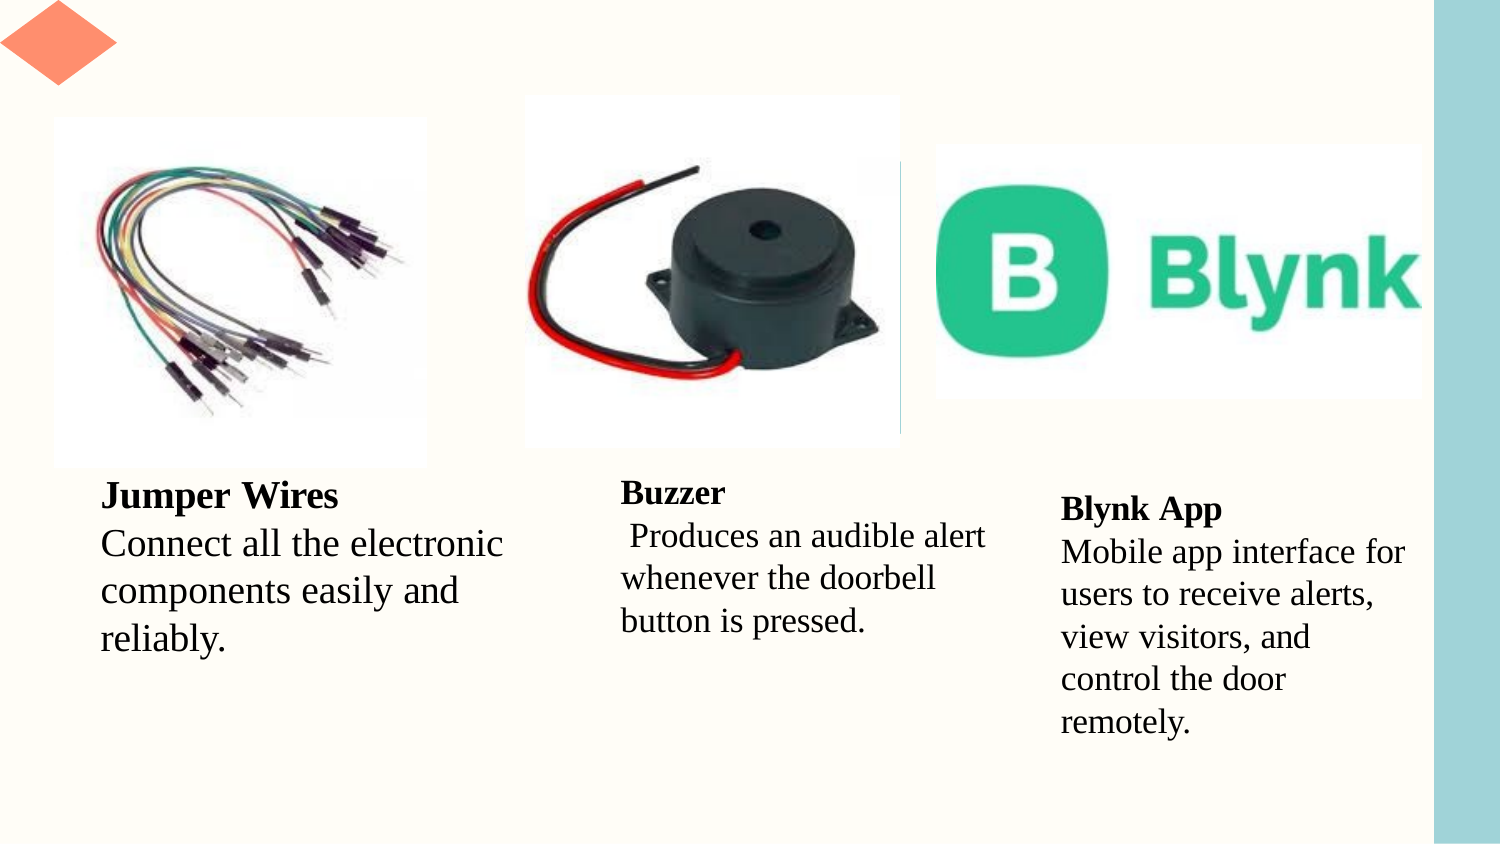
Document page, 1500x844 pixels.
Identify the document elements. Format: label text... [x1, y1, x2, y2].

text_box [936, 144, 1422, 400]
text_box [54, 117, 428, 469]
text_box Blynk App Mobile app interface for users to receive alerts, view visitors, and control the door remotely. [1058, 483, 1408, 741]
text_box Jumper Wires Connect all the electronic components easily and reliably. [98, 467, 508, 659]
text_box Buzzer Produces an audible alert whenever the doorbell button is pressed. [618, 467, 989, 640]
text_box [525, 95, 901, 448]
